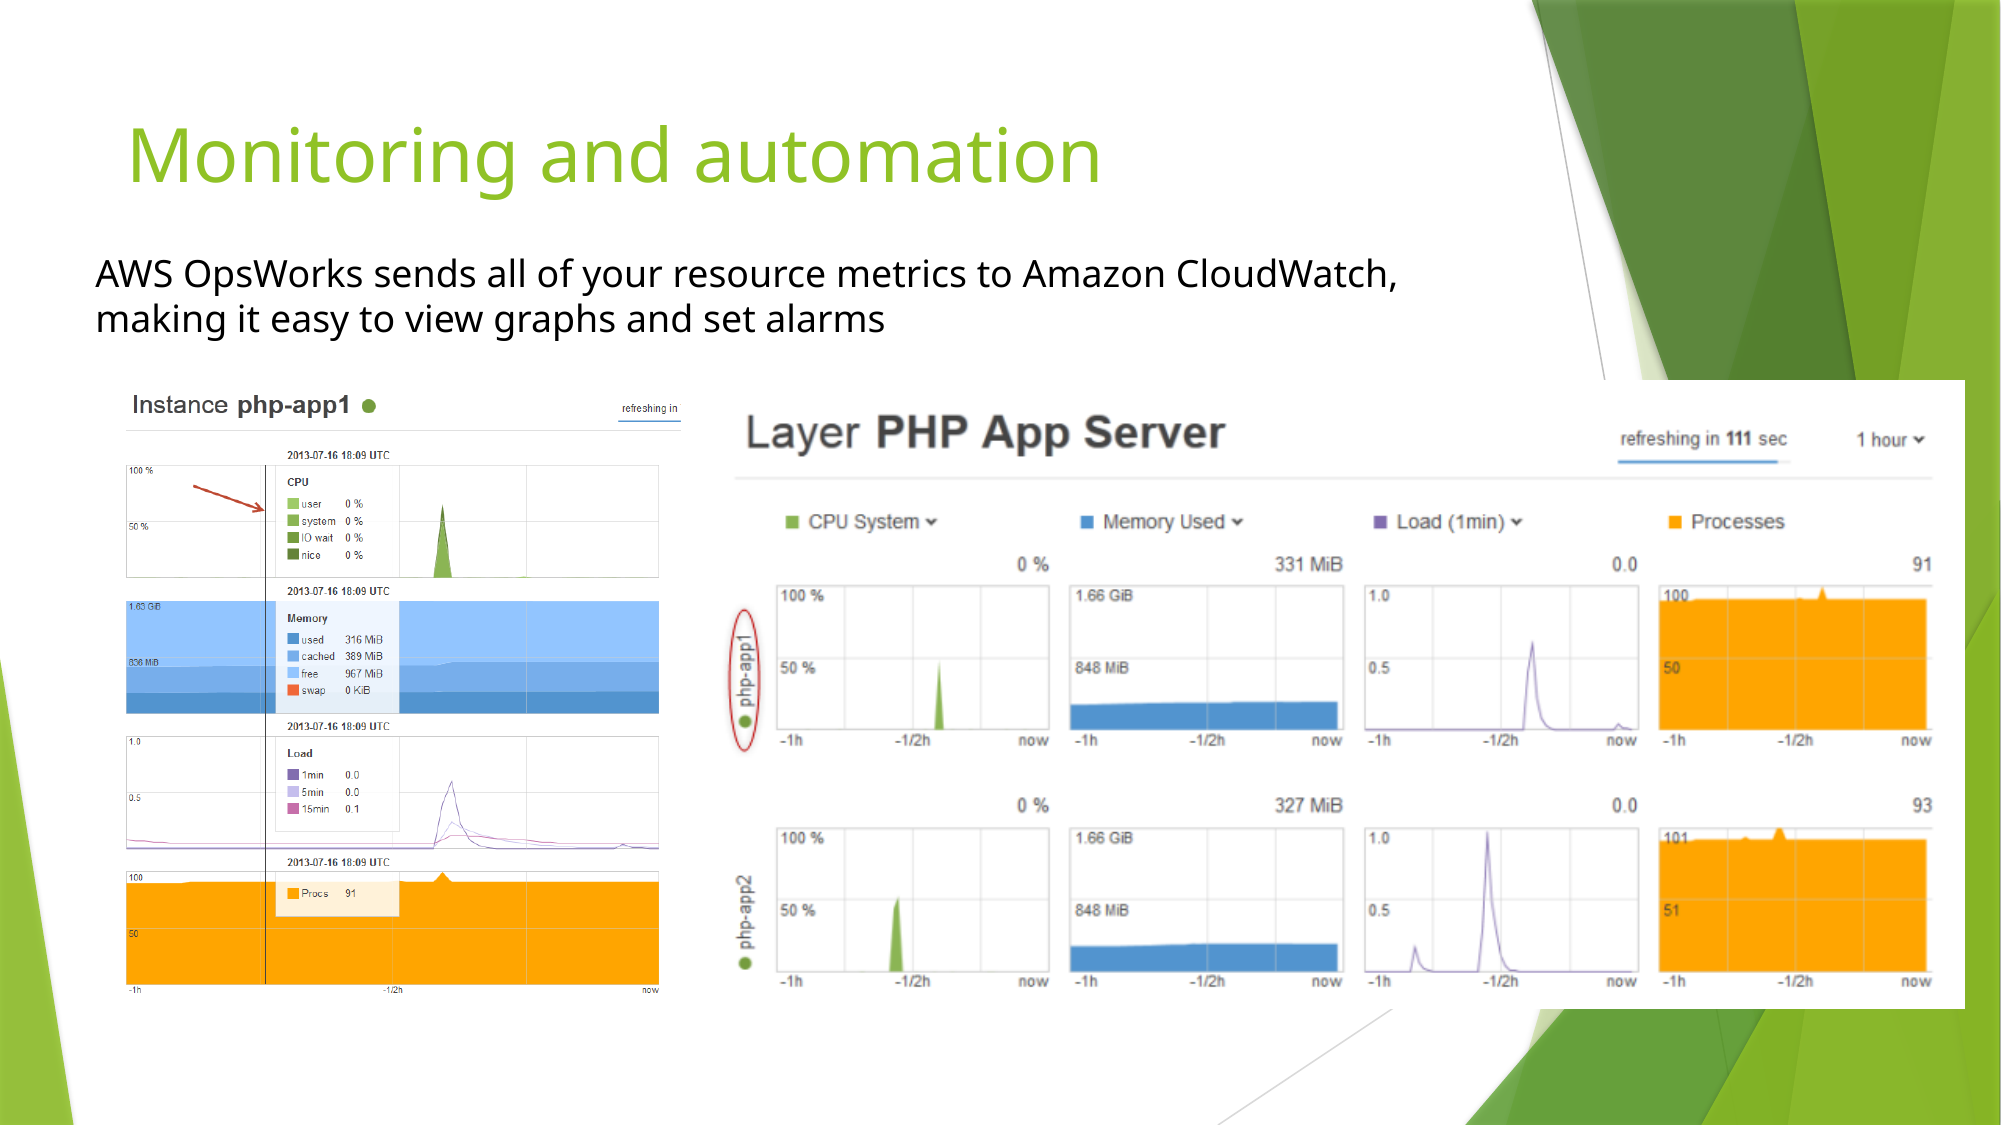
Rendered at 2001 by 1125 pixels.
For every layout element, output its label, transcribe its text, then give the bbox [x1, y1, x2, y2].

text_box AWS OpsWorks sends all of your resource metrics to Amazon CloudWatch, making it easy to view graphs and set alarms [80, 242, 1425, 348]
picture [713, 379, 1965, 1009]
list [110, 375, 682, 1013]
title Monitoring and automation [111, 99, 1522, 317]
